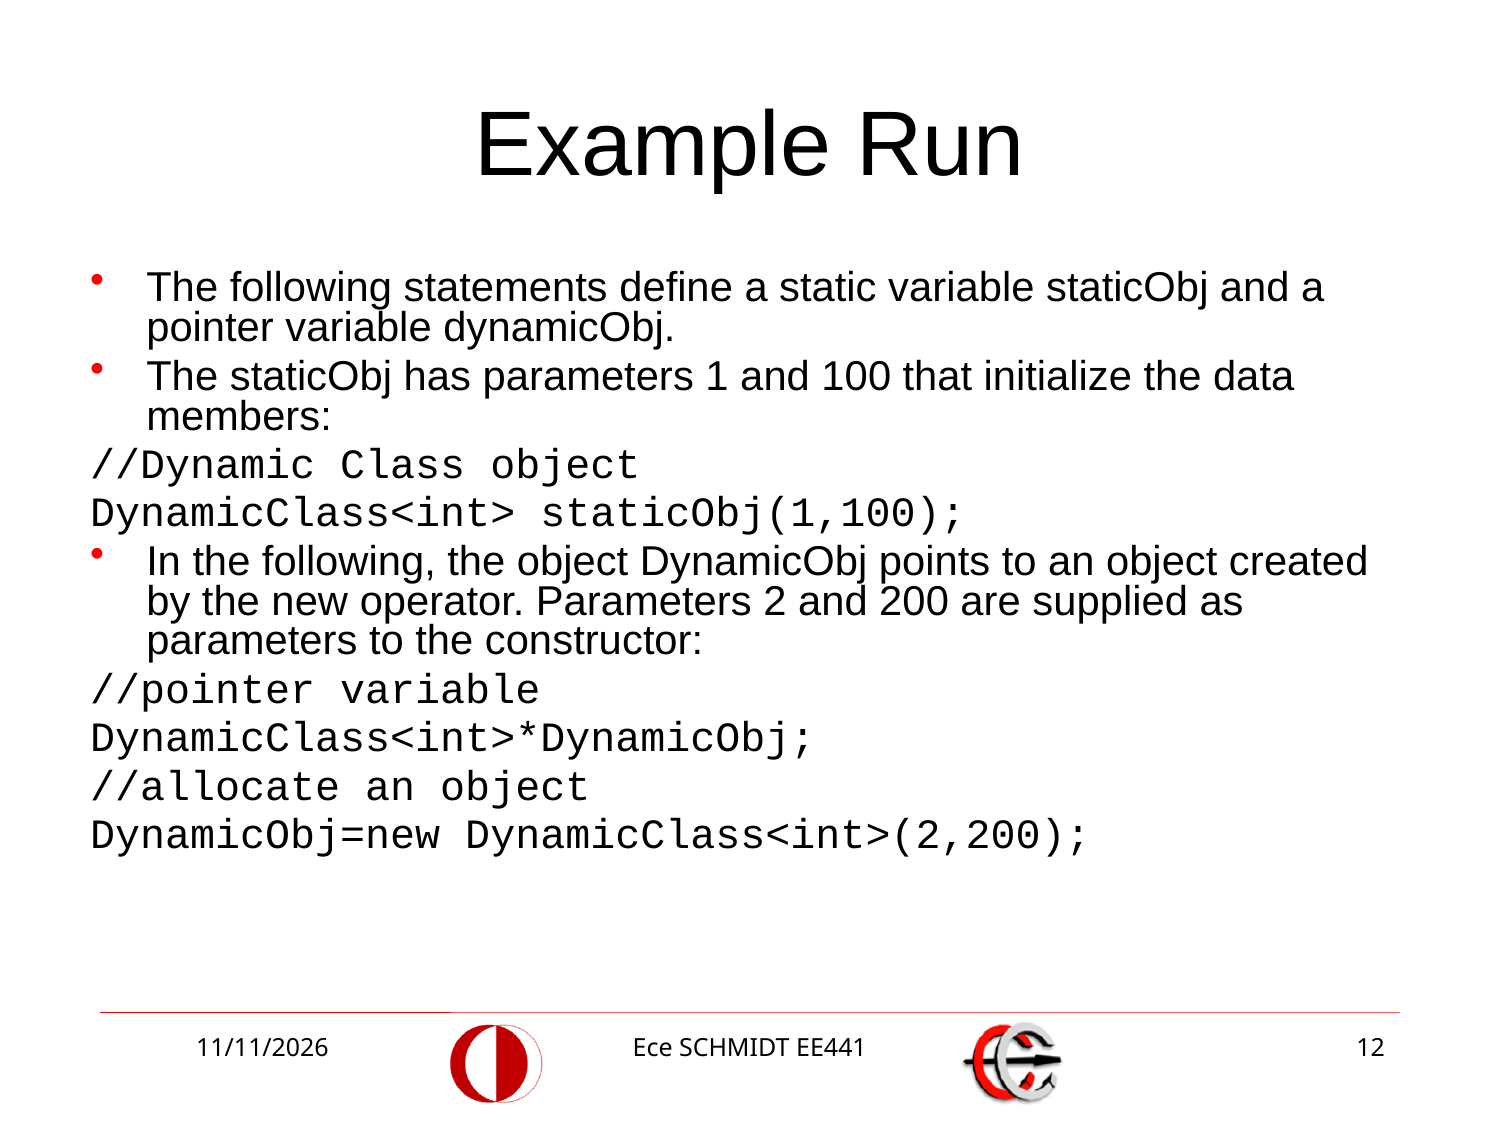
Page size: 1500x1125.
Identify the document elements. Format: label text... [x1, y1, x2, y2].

title Example Run [75, 45, 1425, 233]
picture [448, 1023, 543, 1103]
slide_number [99, 1024, 425, 1103]
slide_number 12 [1074, 1024, 1400, 1103]
footer Ece SCHMIDT EE441 [512, 1024, 988, 1103]
list The following statements define a static variable staticObj and a pointer variable dynamicObj. The staticObj has parameters 1 and 100 that initialize the data members: //Dynamic Class object DynamicClass<int> staticObj(1,100); In the following, the object DynamicObj points to an object created by the new operator. Parameters 2 and 200 are supplied as parameters to the constructor: //pointer variable DynamicClass<int>*DynamicObj; //allocate an object DynamicObj=new DynamicClass<int>(2,200); [75, 262, 1425, 1005]
picture [950, 1019, 1068, 1106]
